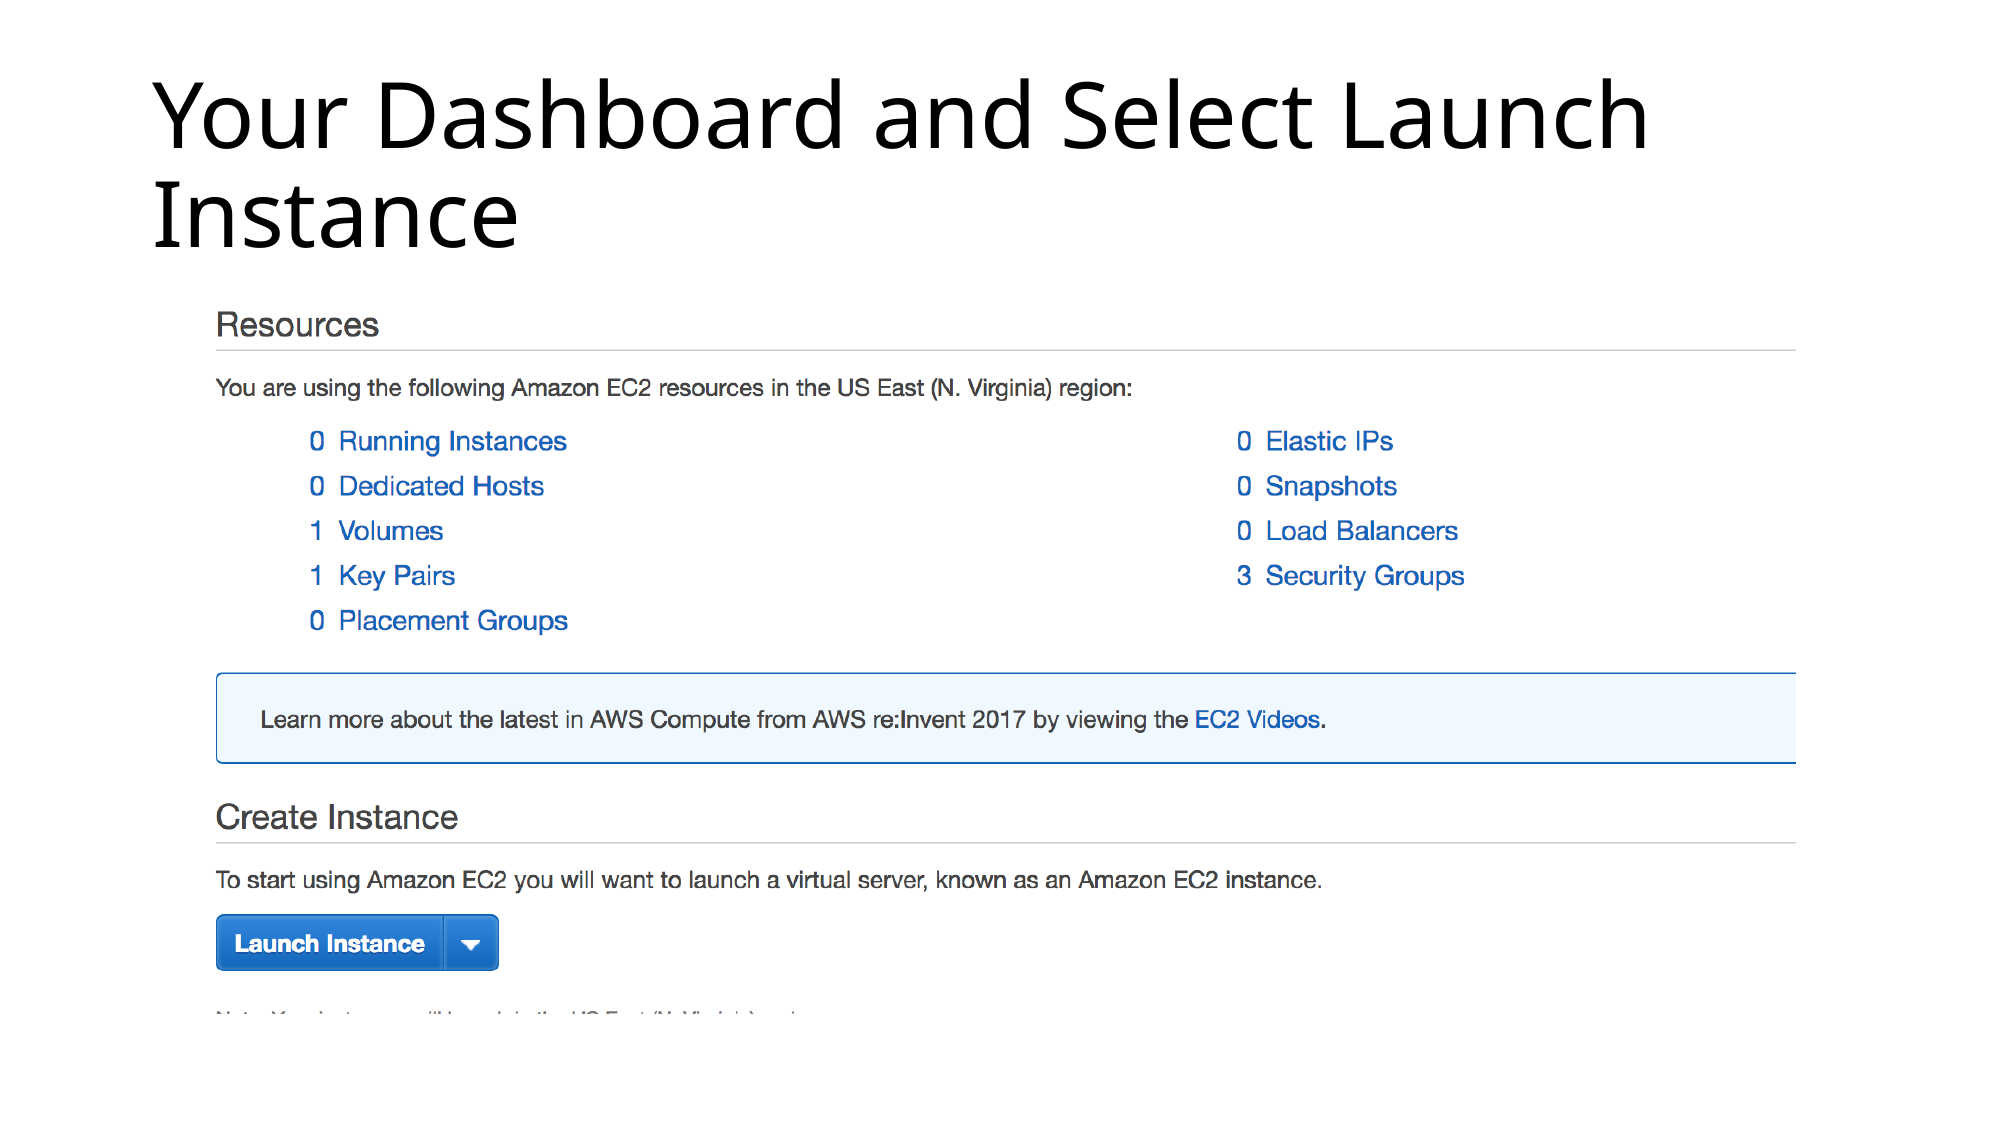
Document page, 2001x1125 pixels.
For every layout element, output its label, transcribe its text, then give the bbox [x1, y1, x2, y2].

title Your Dashboard and Select Launch Instance [137, 59, 1863, 278]
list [204, 299, 1796, 1014]
